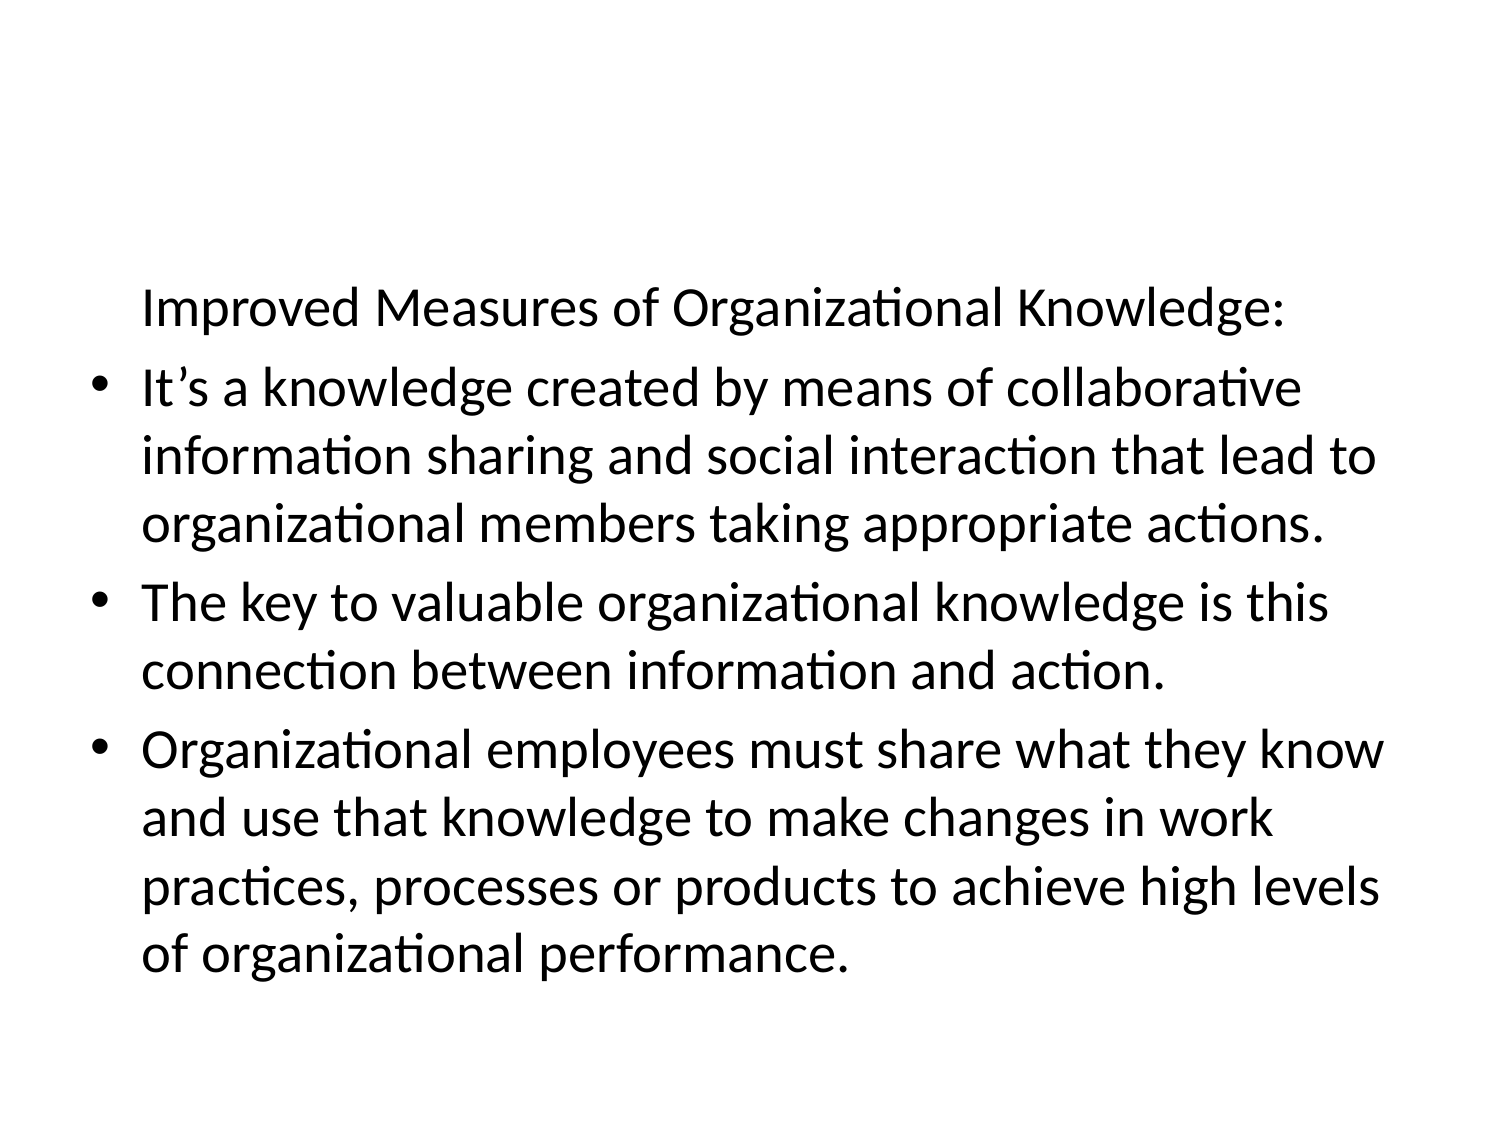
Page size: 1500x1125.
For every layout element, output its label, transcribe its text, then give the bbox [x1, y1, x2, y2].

list Improved Measures of Organizational Knowledge: It’s a knowledge created by means of collaborative information sharing and social interaction that lead to organizational members taking appropriate actions. The key to valuable organizational knowledge is this connection between information and action. Organizational employees must share what they know and use that knowledge to make changes in work practices, processes or products to achieve high levels of organizational performance. [75, 262, 1425, 1005]
